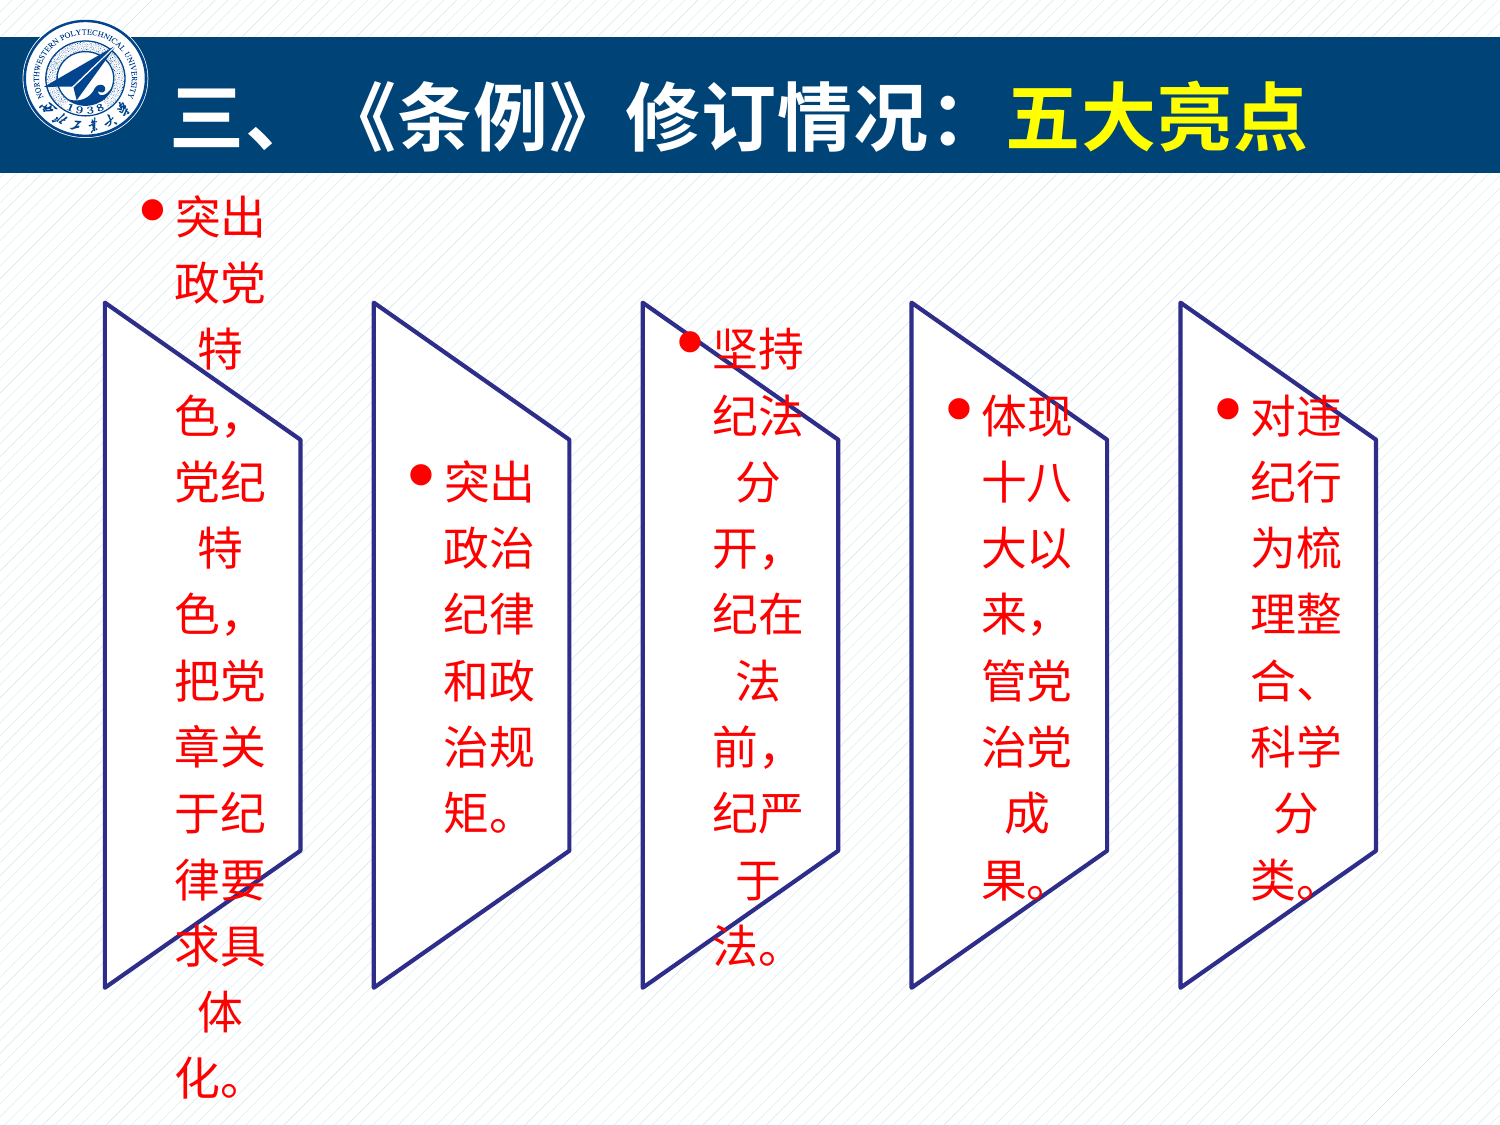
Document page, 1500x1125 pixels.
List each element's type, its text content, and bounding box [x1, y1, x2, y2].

text_box [0, 37, 1500, 173]
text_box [104, 302, 1377, 988]
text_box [23, 19, 148, 138]
text_box 三、《条例》修订情况：五大亮点 [100, 54, 1412, 169]
